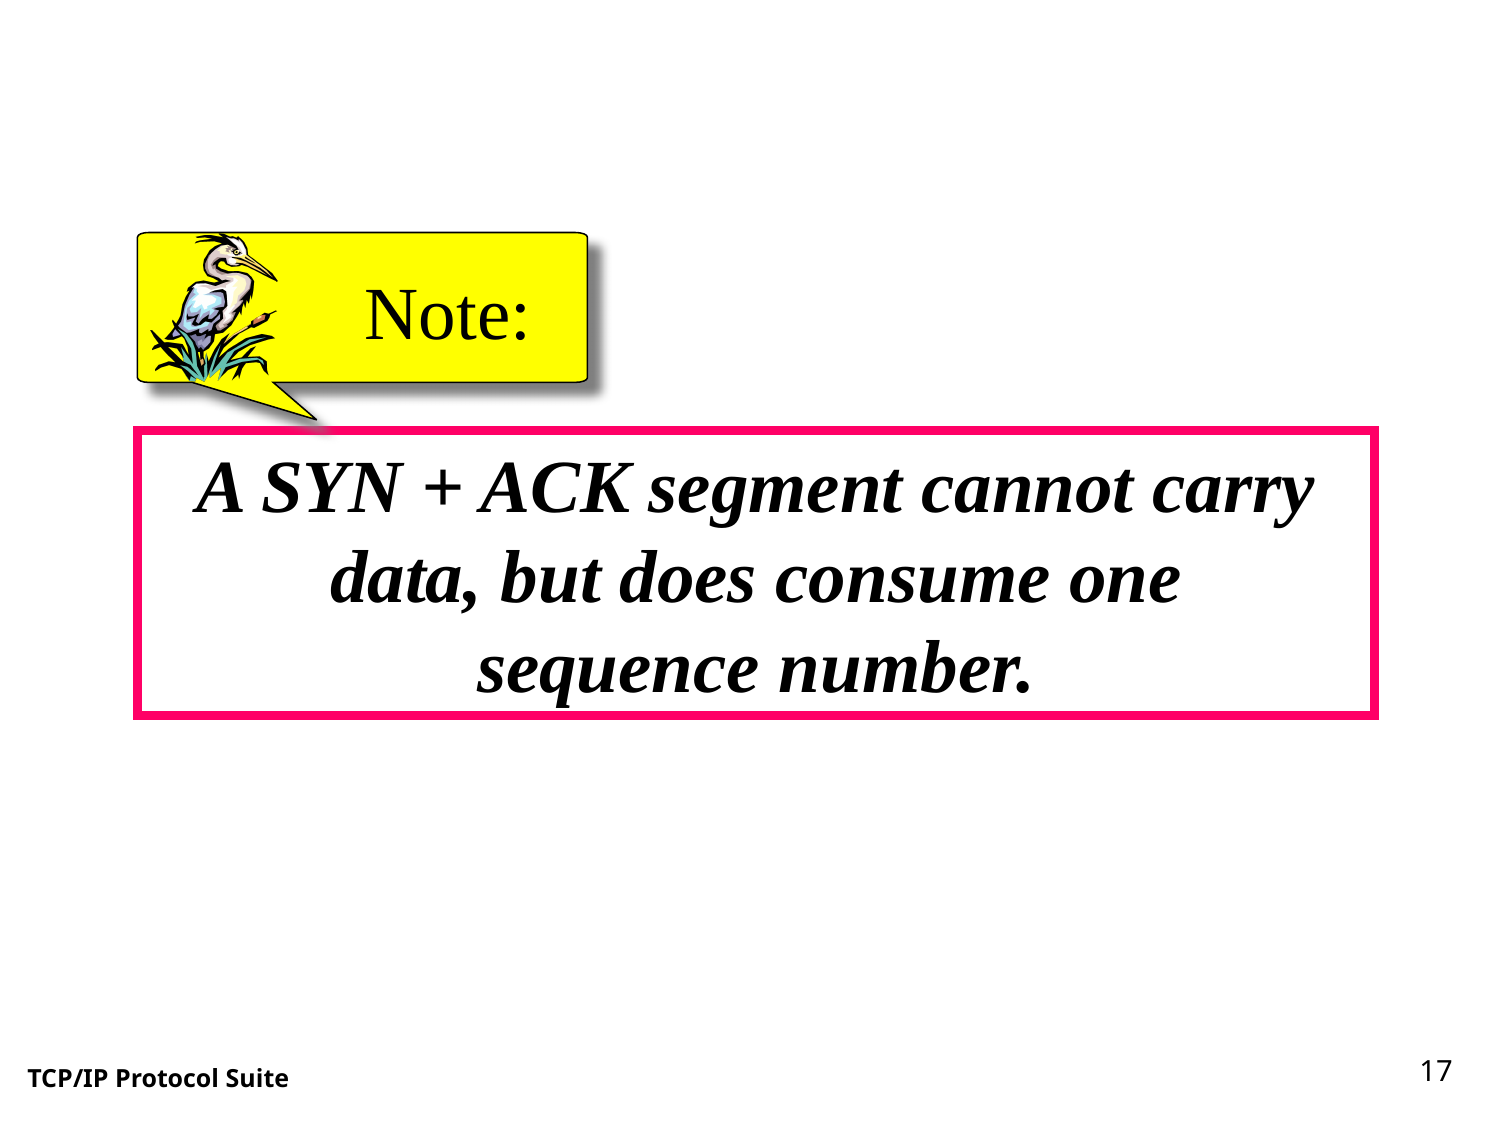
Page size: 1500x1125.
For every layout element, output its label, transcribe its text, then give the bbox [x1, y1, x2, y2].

text_box [220, 388, 317, 420]
picture [149, 232, 279, 383]
text_box TCP/IP Protocol Suite [12, 1025, 488, 1100]
text_box [279, 232, 588, 383]
text_box Note: [350, 257, 547, 363]
text_box A SYN + ACK segment cannot carry data, but does consume one sequence number. [137, 430, 1375, 716]
text_box 1 [1155, 1024, 1468, 1100]
text_box [137, 232, 147, 382]
